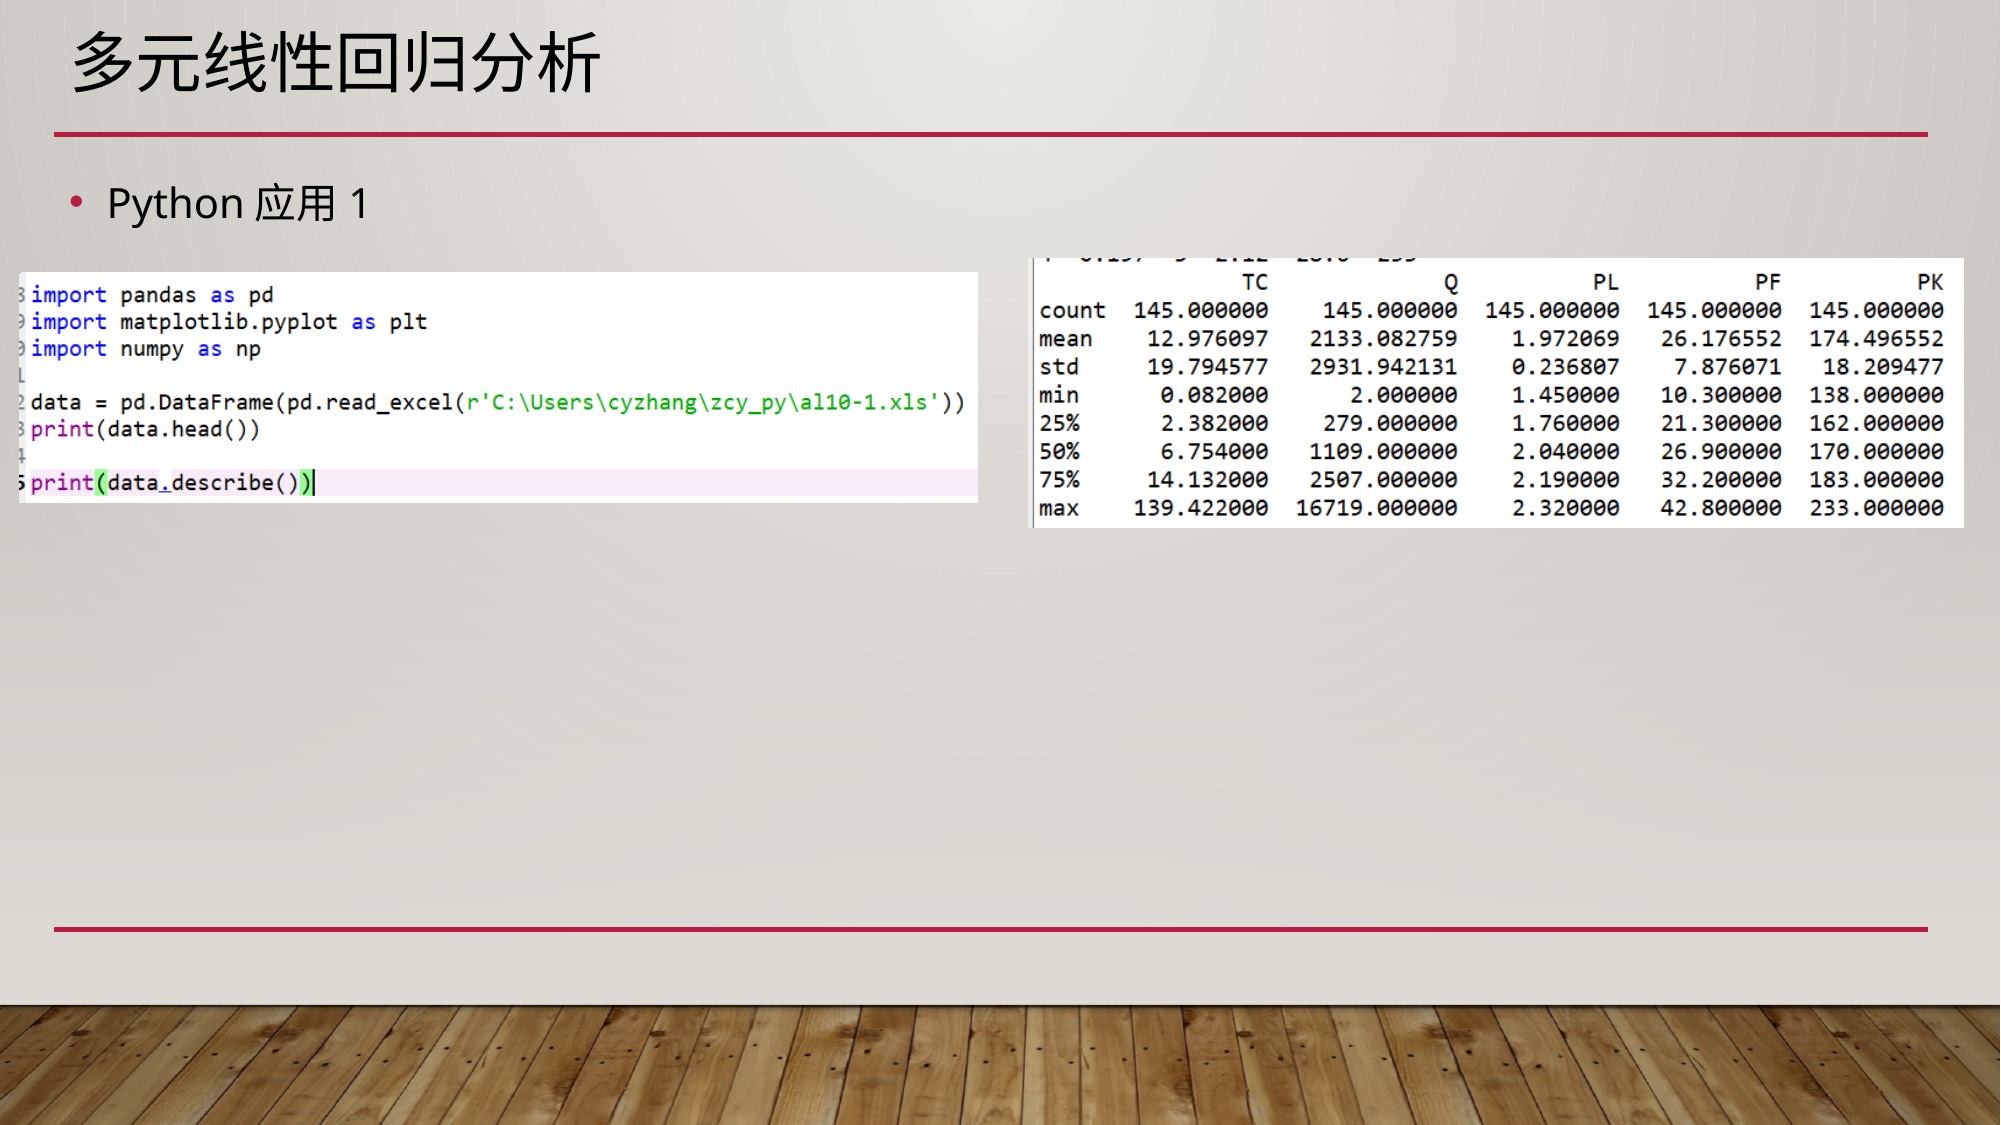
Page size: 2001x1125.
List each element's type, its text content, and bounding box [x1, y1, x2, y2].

title 多元线性回归分析 [54, 22, 1630, 110]
picture [1028, 257, 1964, 529]
list Python应用1 [54, 159, 1929, 897]
picture [18, 272, 978, 504]
picture [0, 1005, 2000, 1125]
